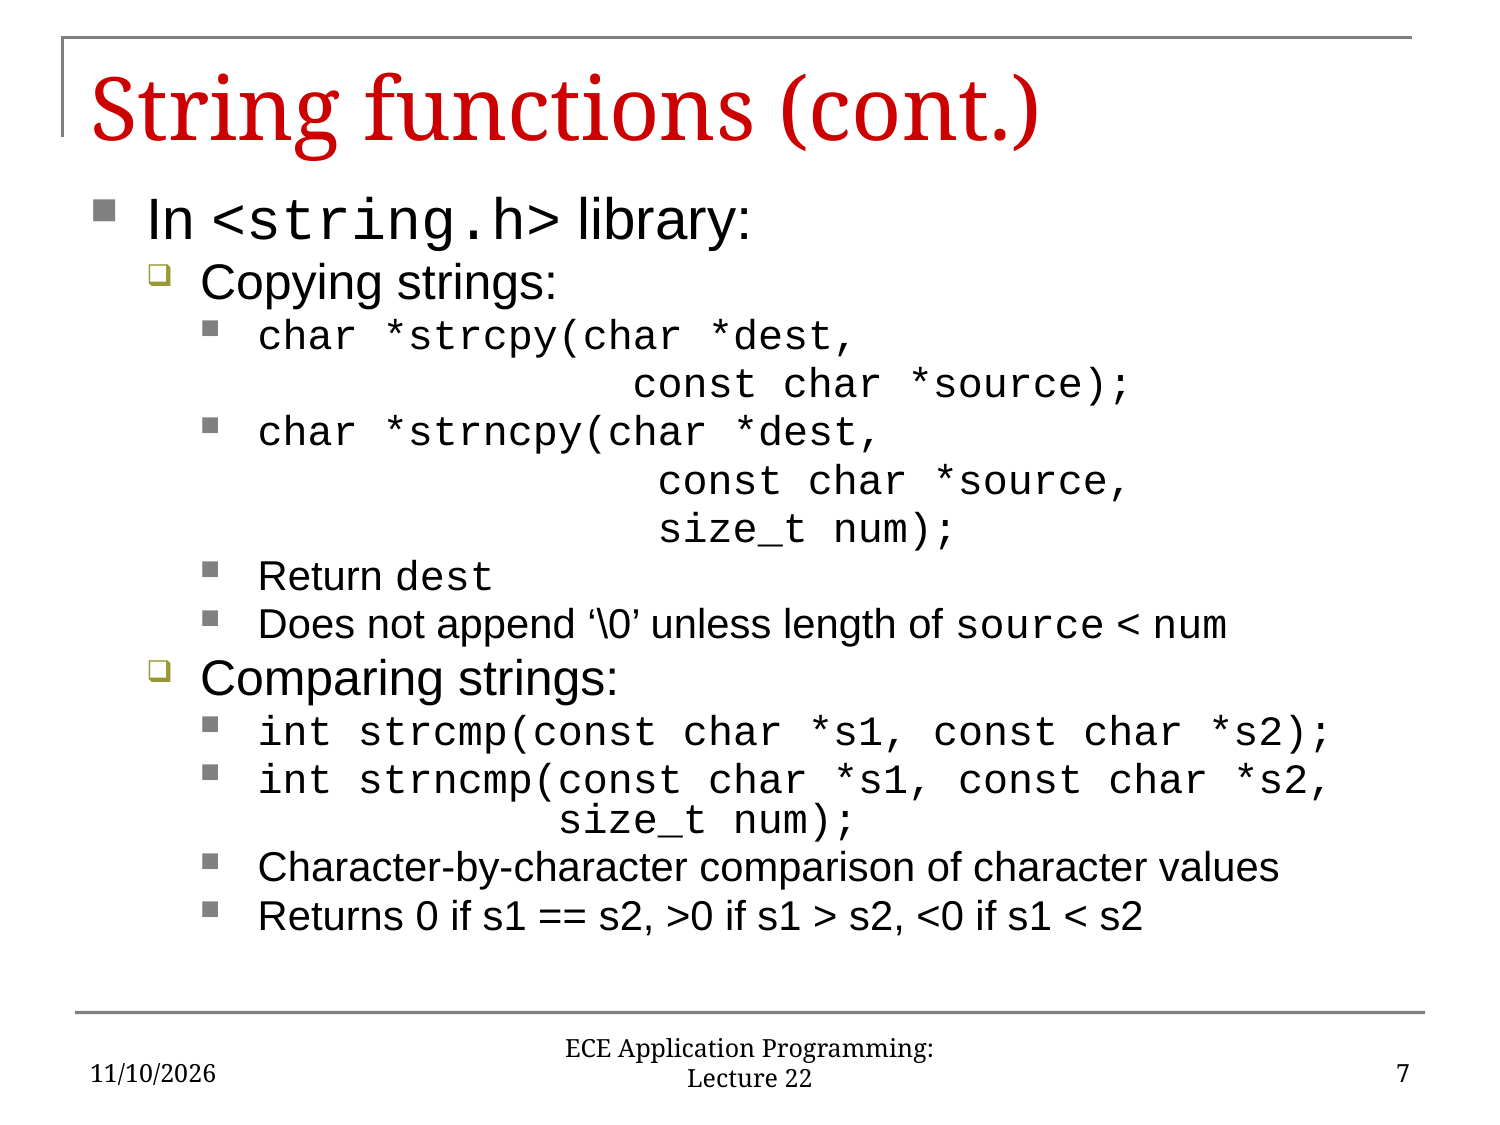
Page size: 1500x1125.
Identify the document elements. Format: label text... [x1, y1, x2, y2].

title String functions (cont.) [75, 45, 1425, 163]
footer ECE Application Programming: Lecture 22 [512, 1024, 988, 1101]
slide_number 7 [1074, 1023, 1426, 1100]
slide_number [74, 1023, 426, 1100]
list In <string.h> library: Copying strings: char *strcpy(char *dest, const char *source); char *strncpy(char *dest, const char *source, size_t num); Return dest Does not append ‘\0’ unless length of source < num Comparing strings: int strcmp(const char *s1, const char *s2); int strncmp(const char *s1, const char *s2, size_t num); Character-by-character comparison of character values Returns 0 if s1 == s2, >0 if s1 > s2, <0 if s1 < s2 [75, 187, 1425, 1006]
